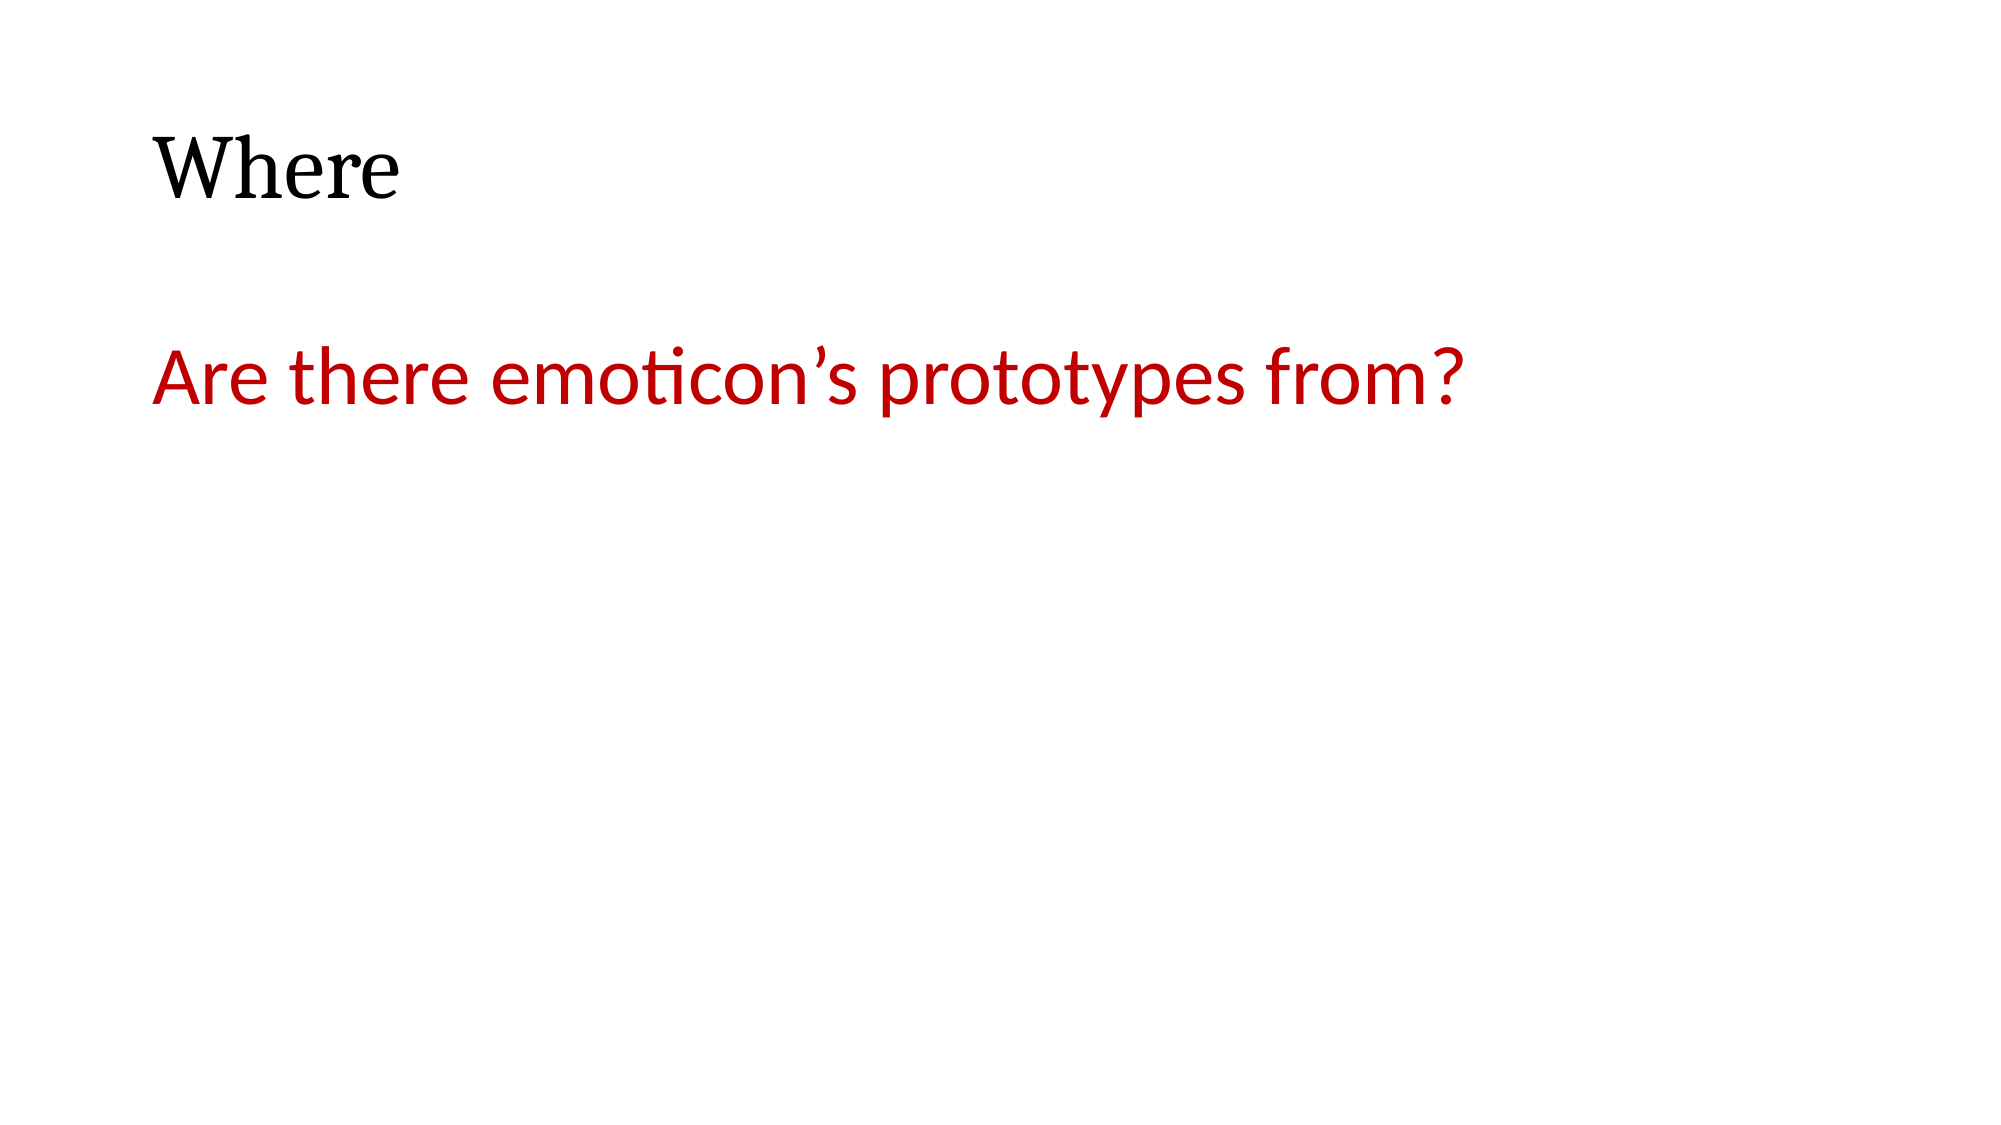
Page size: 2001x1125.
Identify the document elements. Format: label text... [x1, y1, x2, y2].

title Where [137, 59, 1863, 278]
list Are there emoticon’s prototypes from? [137, 324, 1863, 1039]
